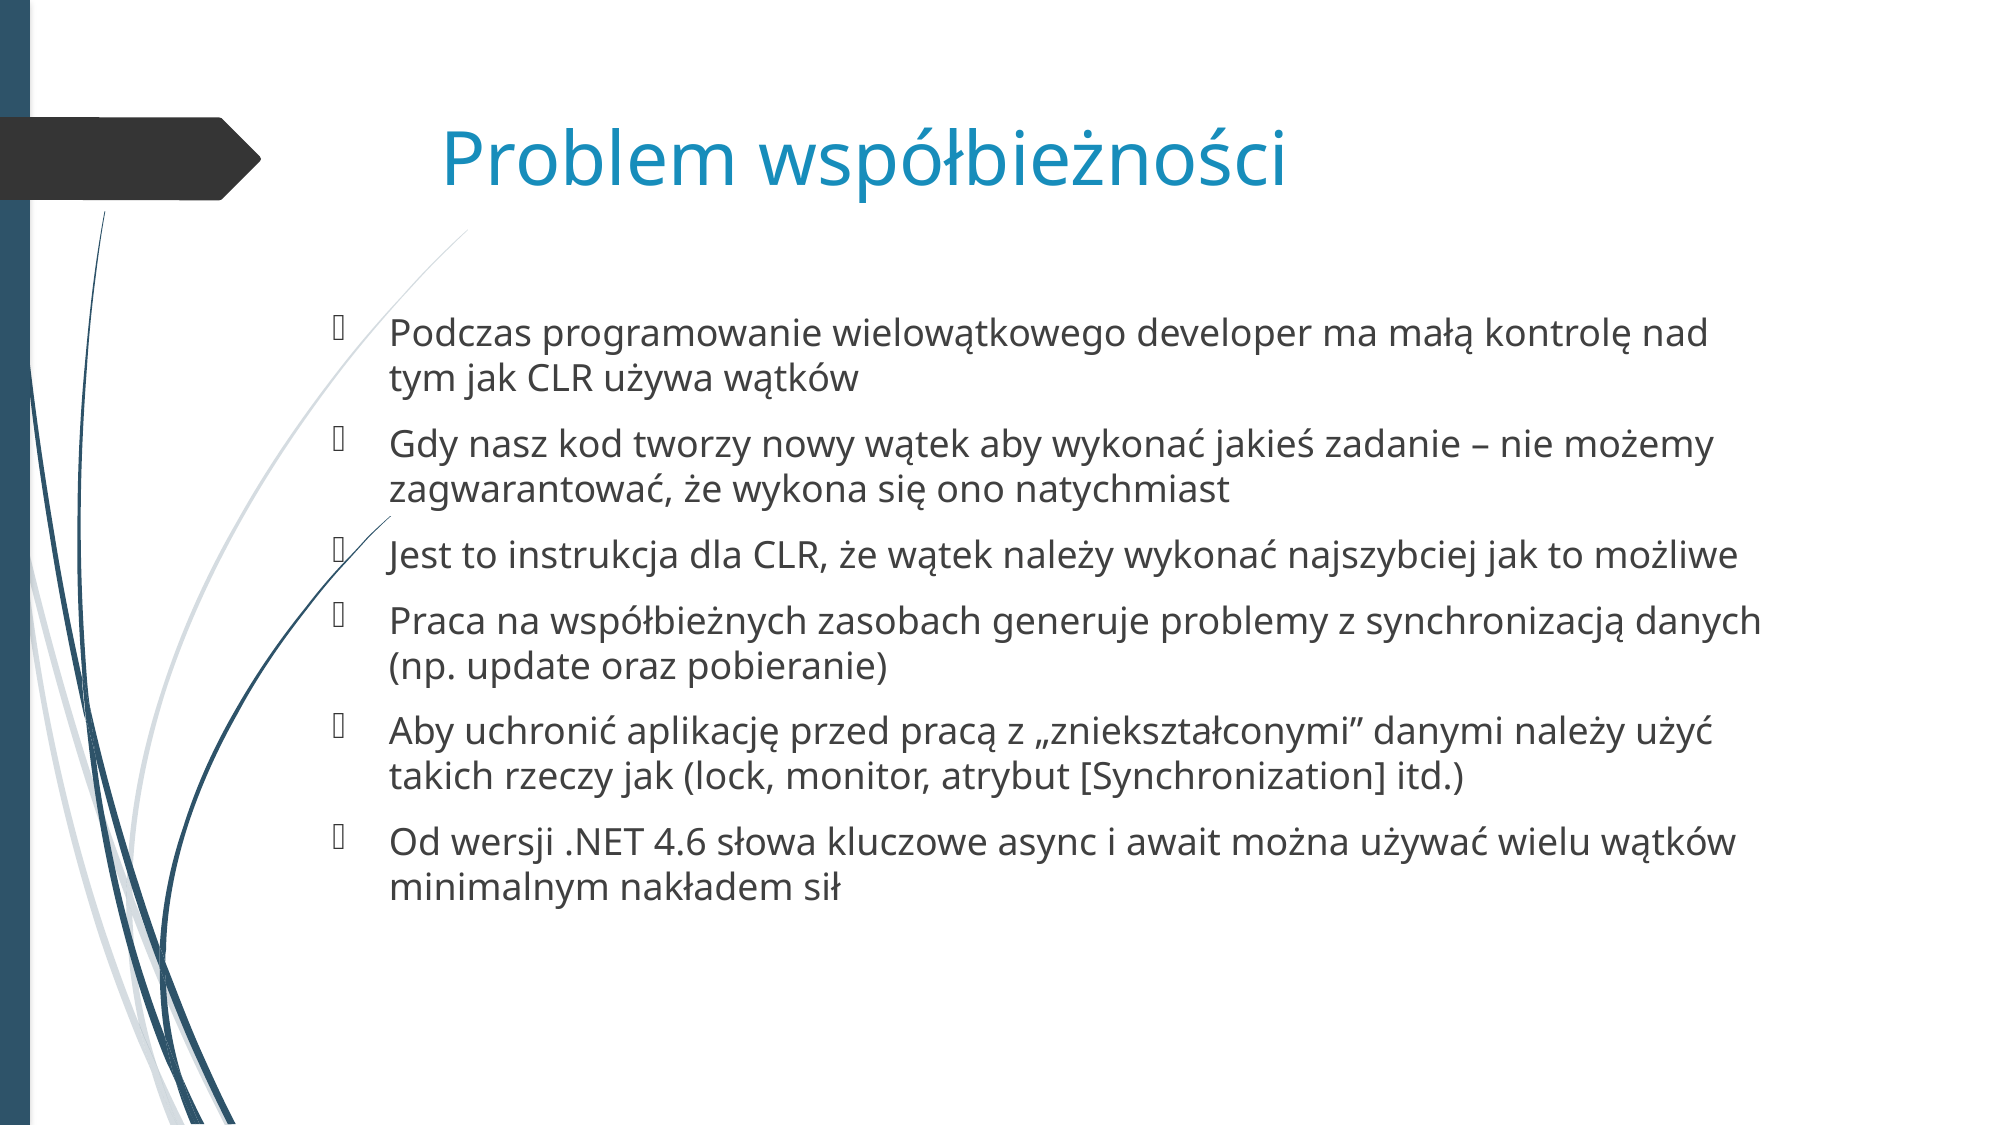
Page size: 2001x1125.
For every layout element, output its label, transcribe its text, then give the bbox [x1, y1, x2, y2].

list Podczas programowanie wielowątkowego developer ma małą kontrolę nad tym jak CLR używa wątków Gdy nasz kod tworzy nowy wątek aby wykonać jakieś zadanie – nie możemy zagwarantować, że wykona się ono natychmiast Jest to instrukcja dla CLR, że wątek należy wykonać najszybciej jak to możliwe Praca na współbieżnych zasobach generuje problemy z synchronizacją danych (np. update oraz pobieranie) Aby uchronić aplikację przed pracą z „zniekształconymi” danymi należy użyć takich rzeczy jak (lock, monitor, atrybut [Synchronization] itd.) Od wersji .NET 4.6 słowa kluczowe async i await można używać wielu wątków minimalnym nakładem sił [317, 301, 1781, 1086]
title Problem współbieżności [425, 102, 1888, 313]
